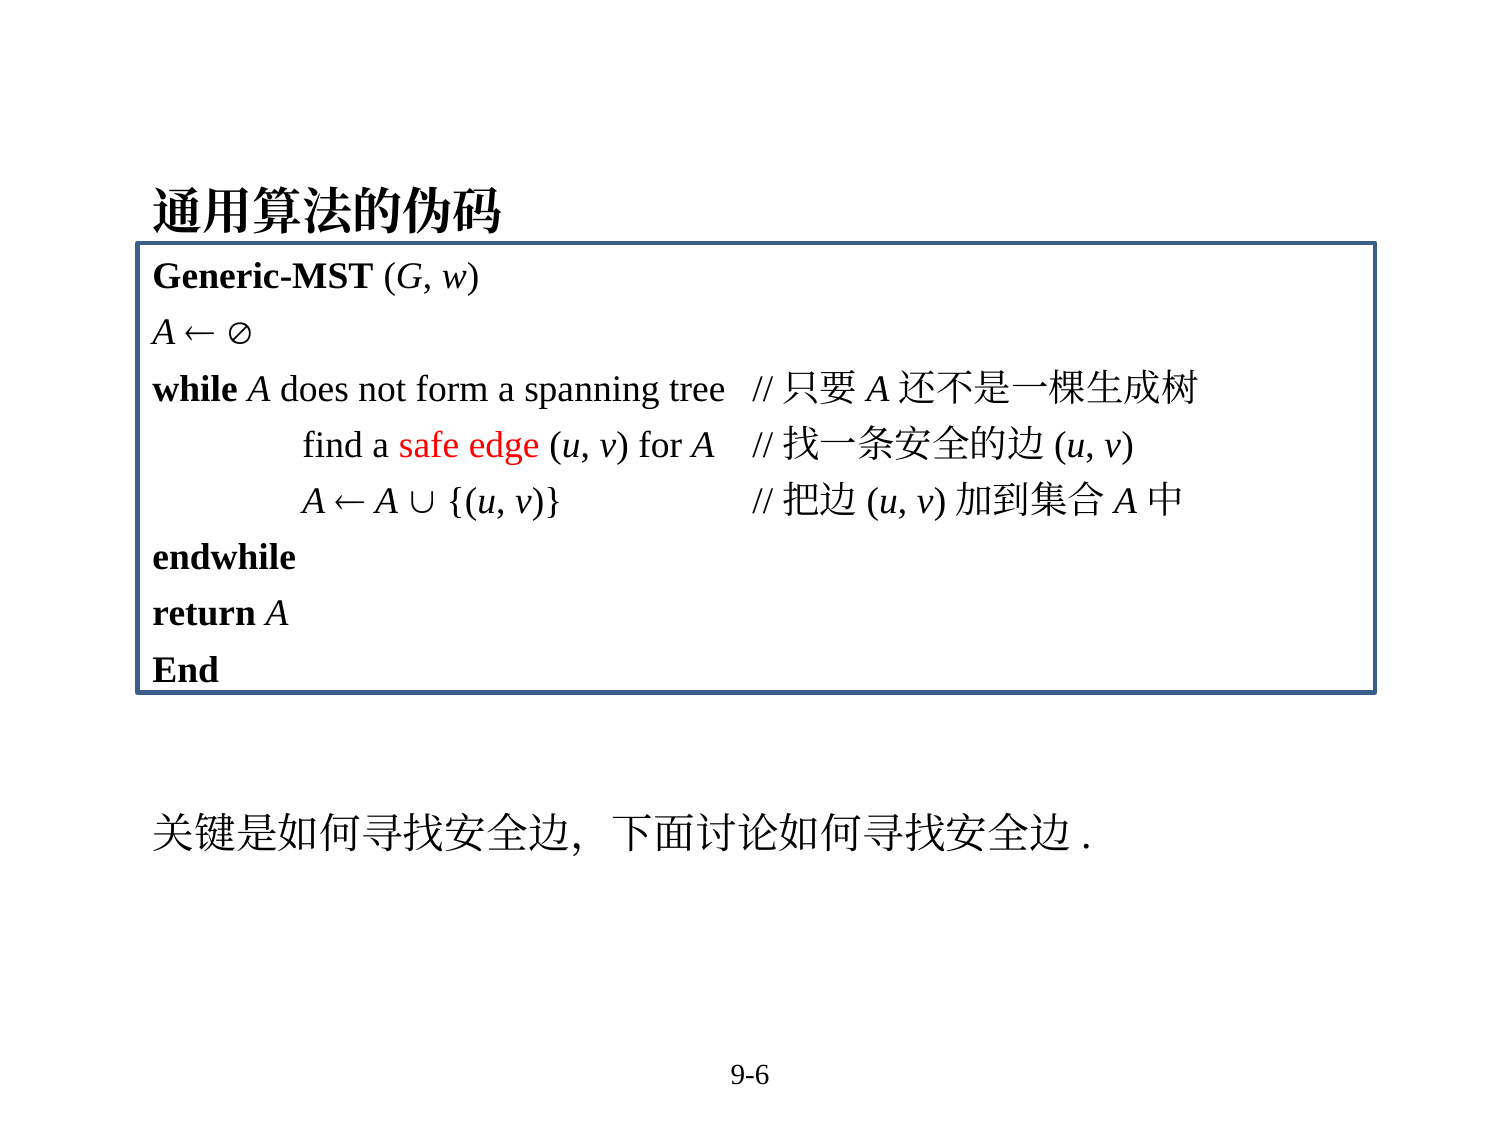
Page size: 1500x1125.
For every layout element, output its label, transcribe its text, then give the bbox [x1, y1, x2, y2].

text_box [135, 241, 1377, 695]
footer 9-6 [512, 1042, 988, 1103]
text_box 通用算法的伪码 Generic-MST (G, w) A   while A does not form a spanning tree //只要A还不是一棵生成树 find a safe edge (u, v) for A //找一条安全的边(u, v) A  A  {(u, v)} //把边(u, v)加到集合A中 endwhile return A End 关键是如何寻找安全边，下面讨论如何寻找安全边. [137, 142, 1426, 865]
